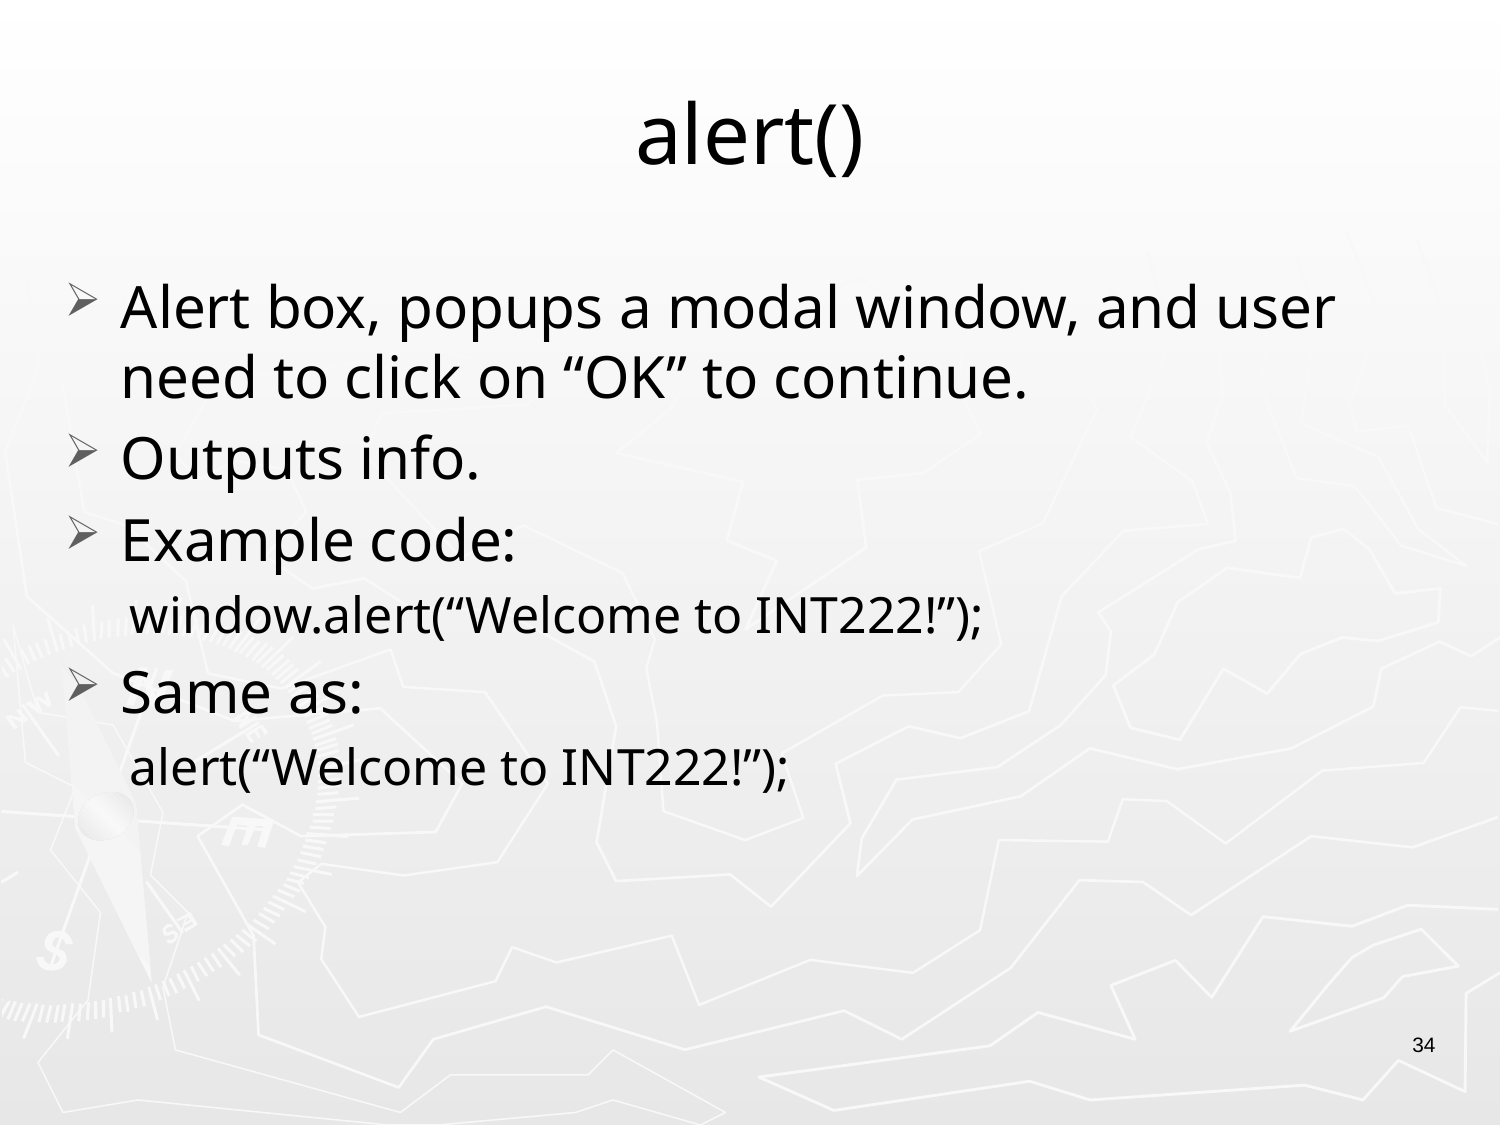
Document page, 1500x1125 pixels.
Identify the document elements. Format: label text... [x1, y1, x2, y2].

slide_number 34 [1074, 1024, 1451, 1103]
title alert() [49, 37, 1451, 225]
list Alert box, popups a modal window, and user need to click on “OK” to continue. Outputs info. Example code: window.alert(“Welcome to INT222!”); Same as: alert(“Welcome to INT222!”); [49, 262, 1451, 1001]
